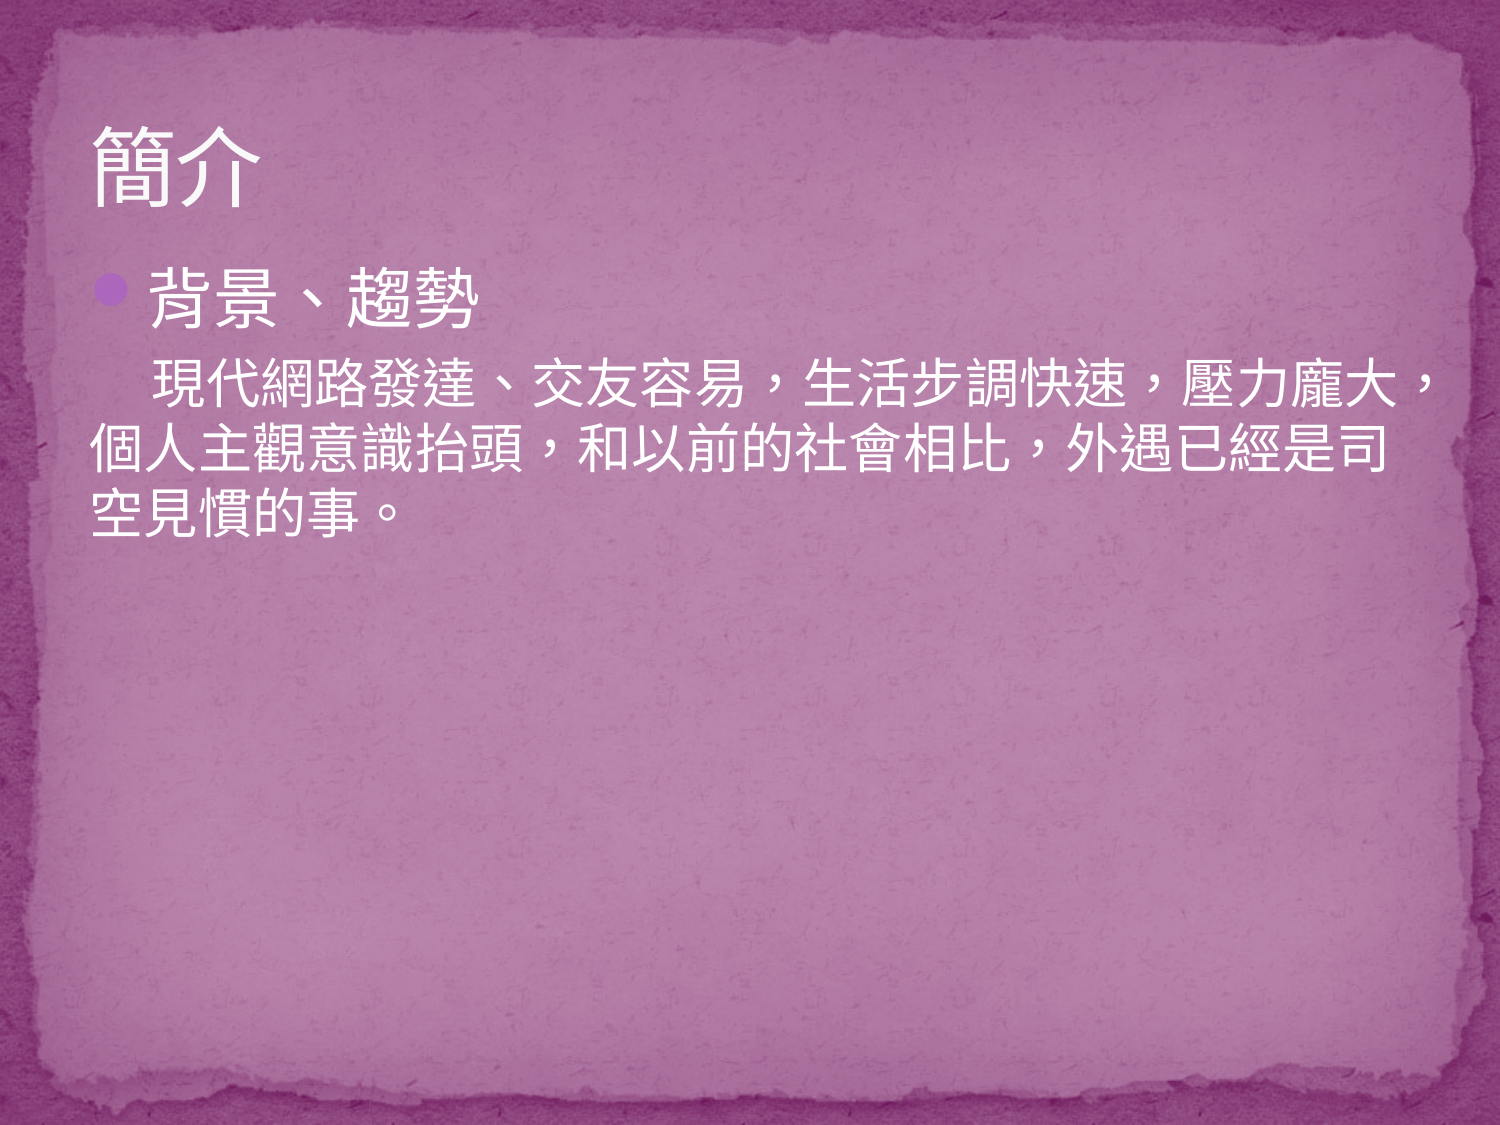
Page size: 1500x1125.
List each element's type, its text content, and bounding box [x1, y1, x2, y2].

title 簡介 [74, 24, 1425, 225]
list 背景、趨勢 現代網路發達、交友容易，生活步調快速，壓力龐大，個人主觀意識抬頭，和以前的社會相比，外遇已經是司空見慣的事。 [75, 249, 1425, 1000]
